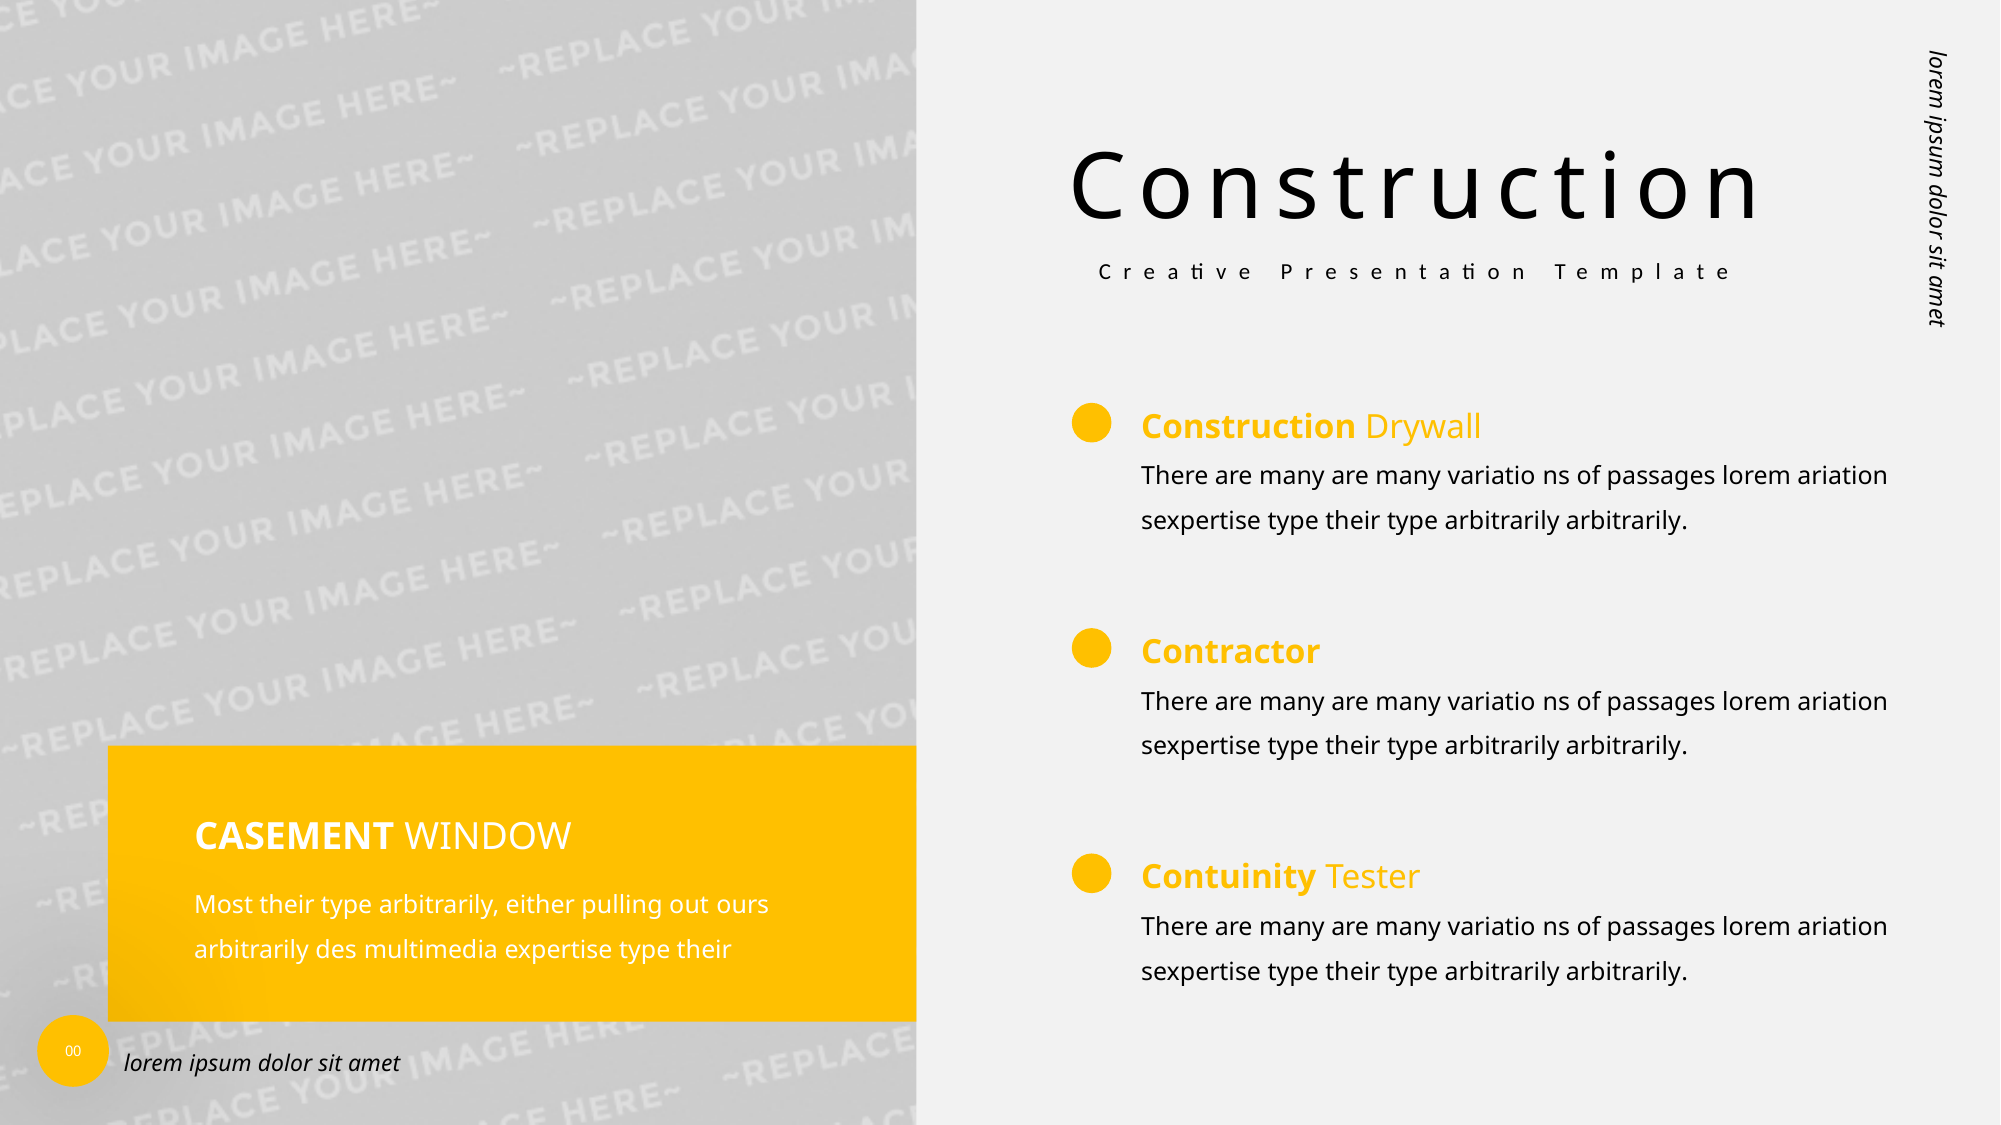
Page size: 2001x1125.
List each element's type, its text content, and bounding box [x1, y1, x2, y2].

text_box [1049, 119, 1780, 293]
text_box Contuinity Tester There are many are many variatio ns of passages lorem ariation sexpertise type their type arbitrarily arbitrarily. [1141, 835, 1898, 986]
text_box [1070, 627, 1113, 669]
text_box lorem ipsum dolor sit amet [1917, 35, 1974, 516]
text_box [1070, 401, 1113, 444]
text_box Construction Drywall There are many are many variatio ns of passages lorem ariation sexpertise type their type arbitrarily arbitrarily. [1141, 384, 1898, 535]
text_box Contractor There are many are many variatio ns of passages lorem ariation sexpertise type their type arbitrarily arbitrarily. [1141, 610, 1898, 760]
picture [0, 0, 917, 1125]
text_box [1070, 852, 1113, 895]
